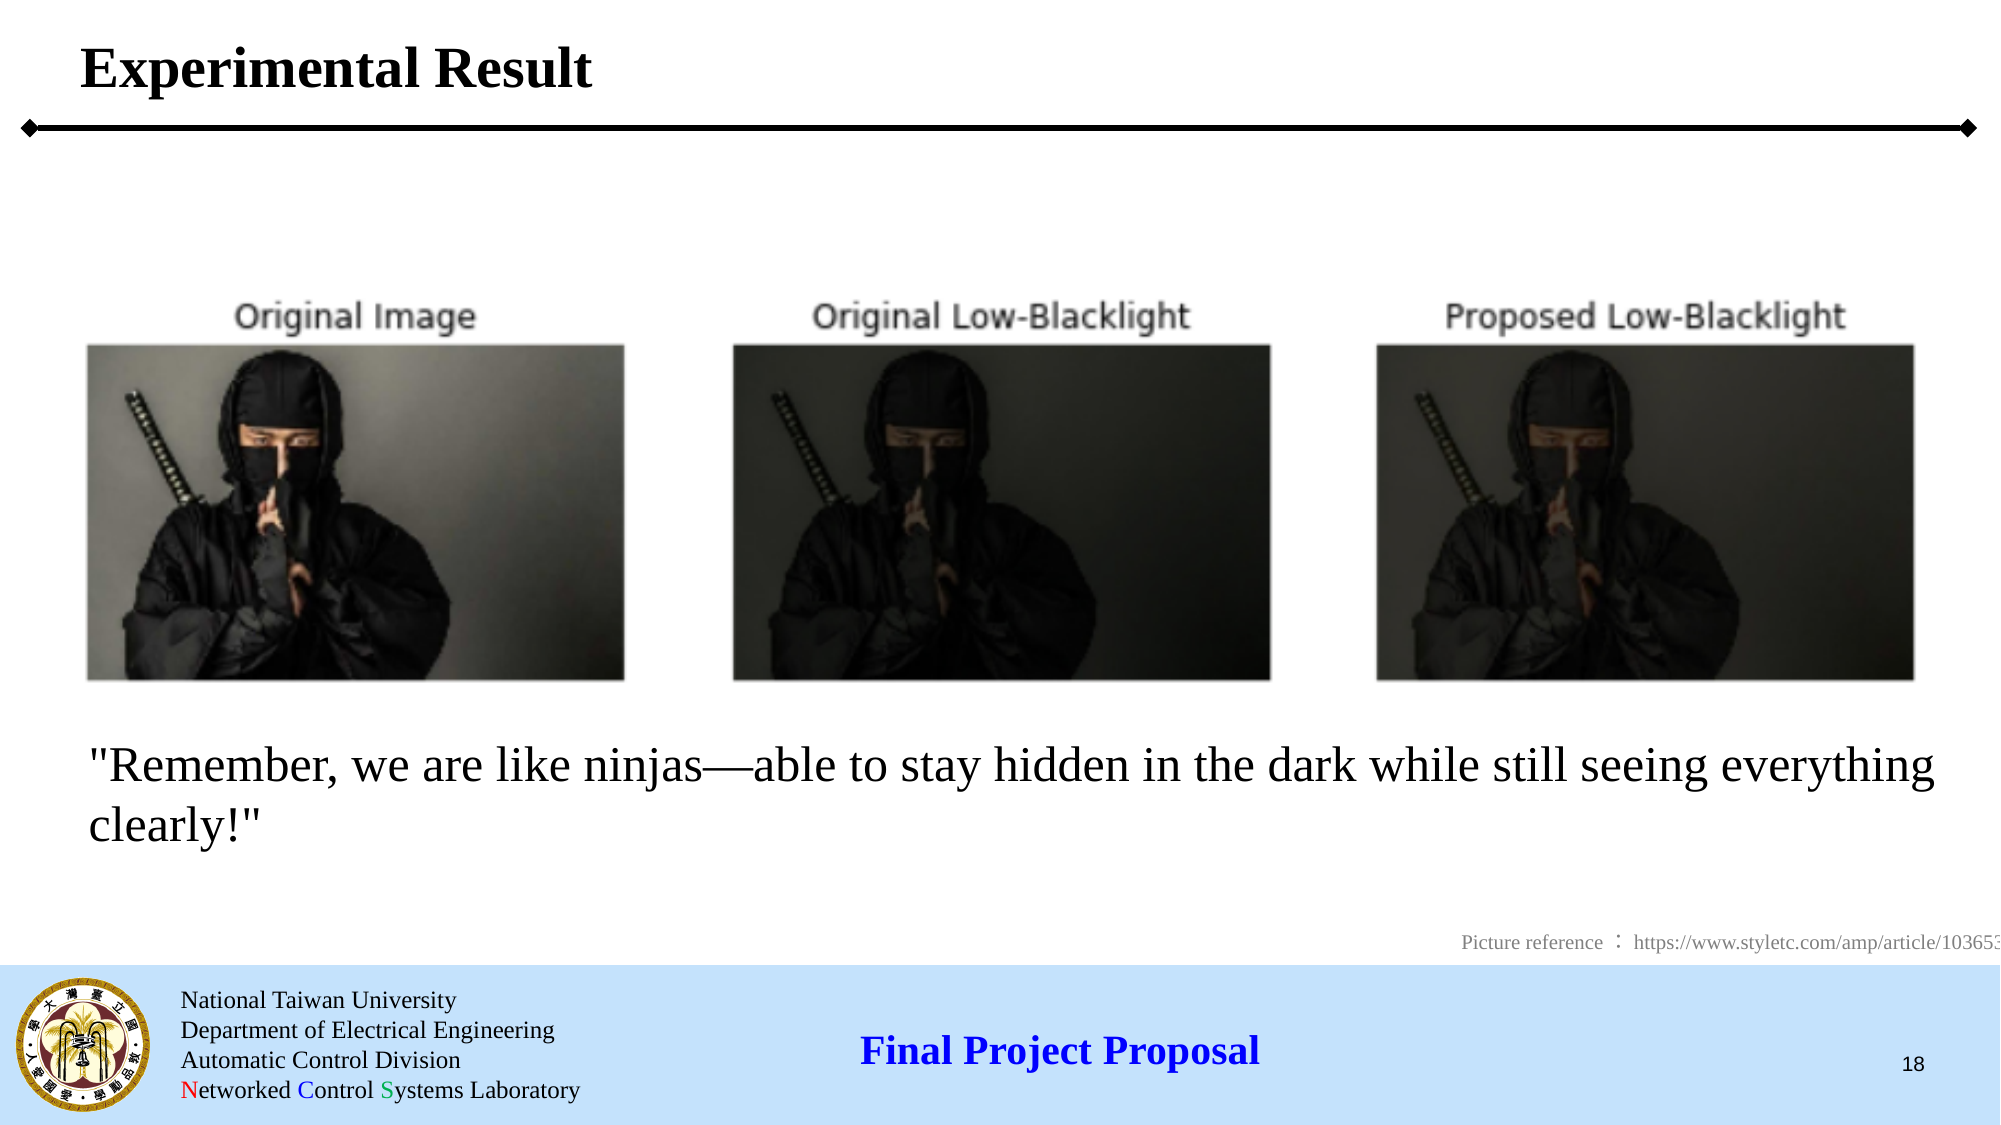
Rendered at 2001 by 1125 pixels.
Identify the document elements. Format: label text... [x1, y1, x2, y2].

picture [73, 287, 1927, 698]
picture [15, 977, 150, 1112]
slide_number 18 [1860, 1023, 1940, 1084]
title Experimental Result [65, 24, 1620, 104]
text_box "Remember, we are like ninjas—able to stay hidden in the dark while still seeing everything clearly!" [73, 724, 2000, 859]
text_box Picture reference：https://www.styletc.com/amp/article/103653 [1446, 921, 2000, 962]
